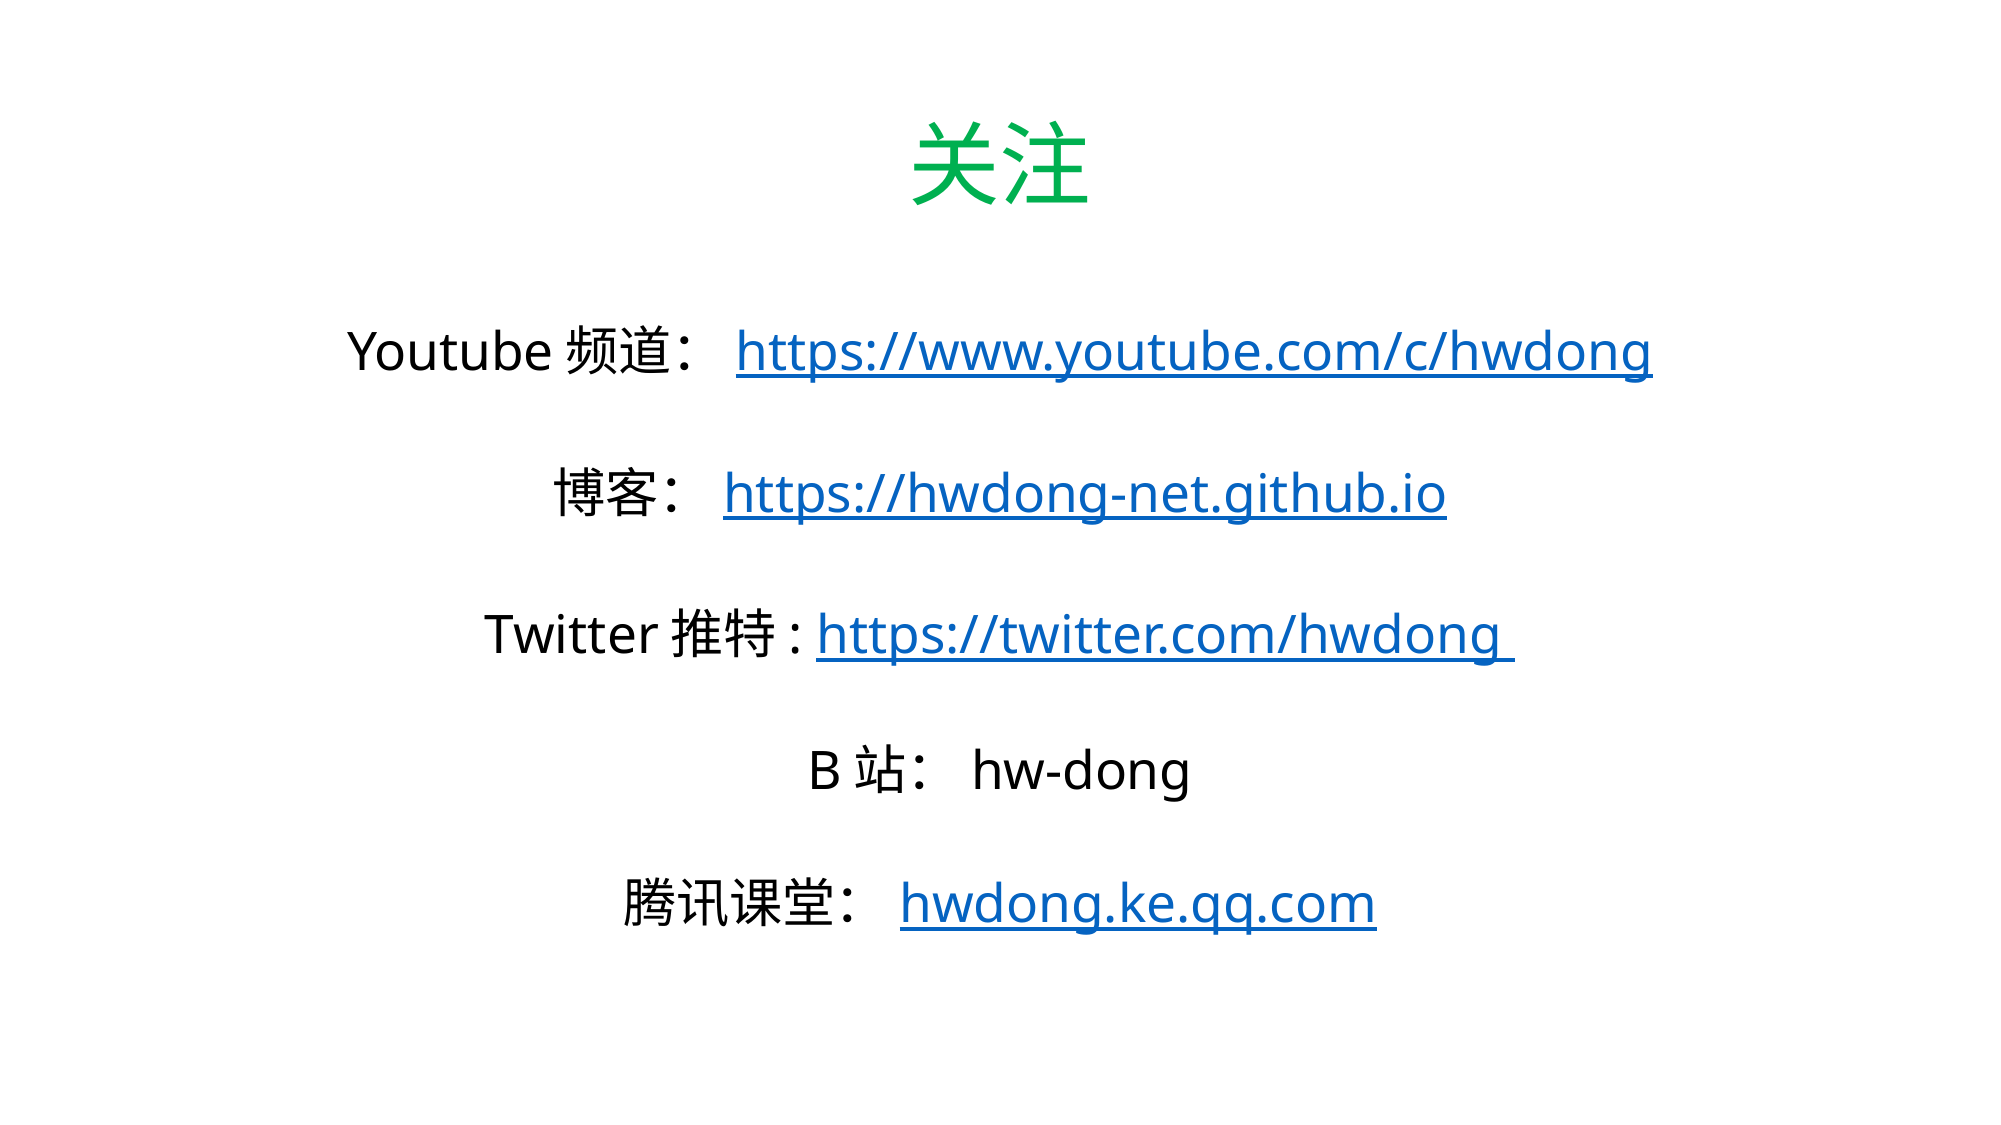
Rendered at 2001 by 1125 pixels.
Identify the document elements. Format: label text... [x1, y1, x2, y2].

list Youtube频道：https://www.youtube.com/c/hwdong 博客：https://hwdong-net.github.io Twitter推特: https://twitter.com/hwdong B站：hw-dong 腾讯课堂：hwdong.ke.qq.com [137, 259, 1863, 952]
title 关注 [137, 59, 1863, 259]
